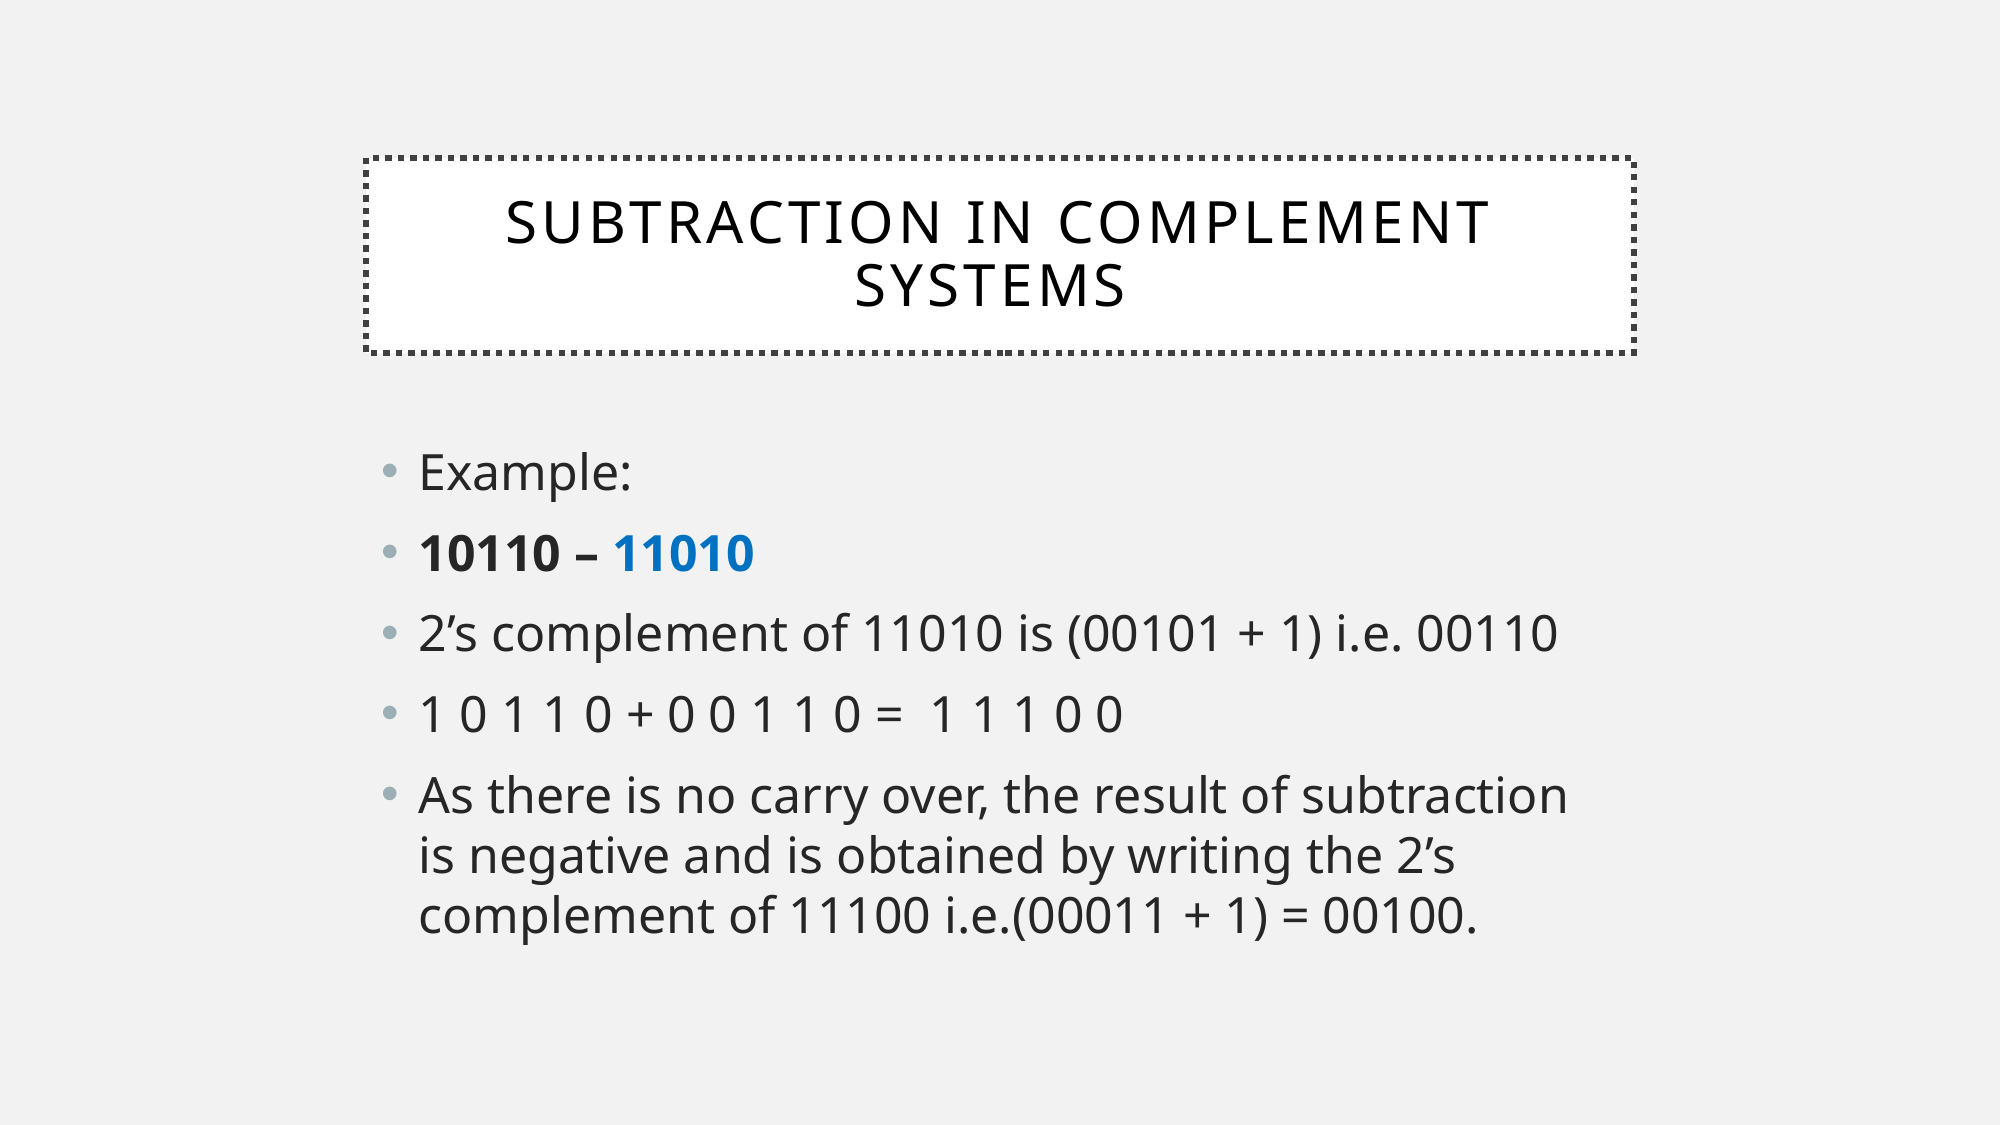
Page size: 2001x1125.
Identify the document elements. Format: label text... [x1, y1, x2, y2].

list Example: 10110 – 11010 2’s complement of 11010 is (00101 + 1) i.e. 00110 1 0 1 1 0 + 0 0 1 1 0 = 1 1 1 0 0 As there is no carry over, the result of subtraction is negative and is obtained by writing the 2’s complement of 11100 i.e.(00011 + 1) = 00100. [366, 432, 1634, 942]
title Subtraction in Complement Systems [365, 157, 1635, 354]
